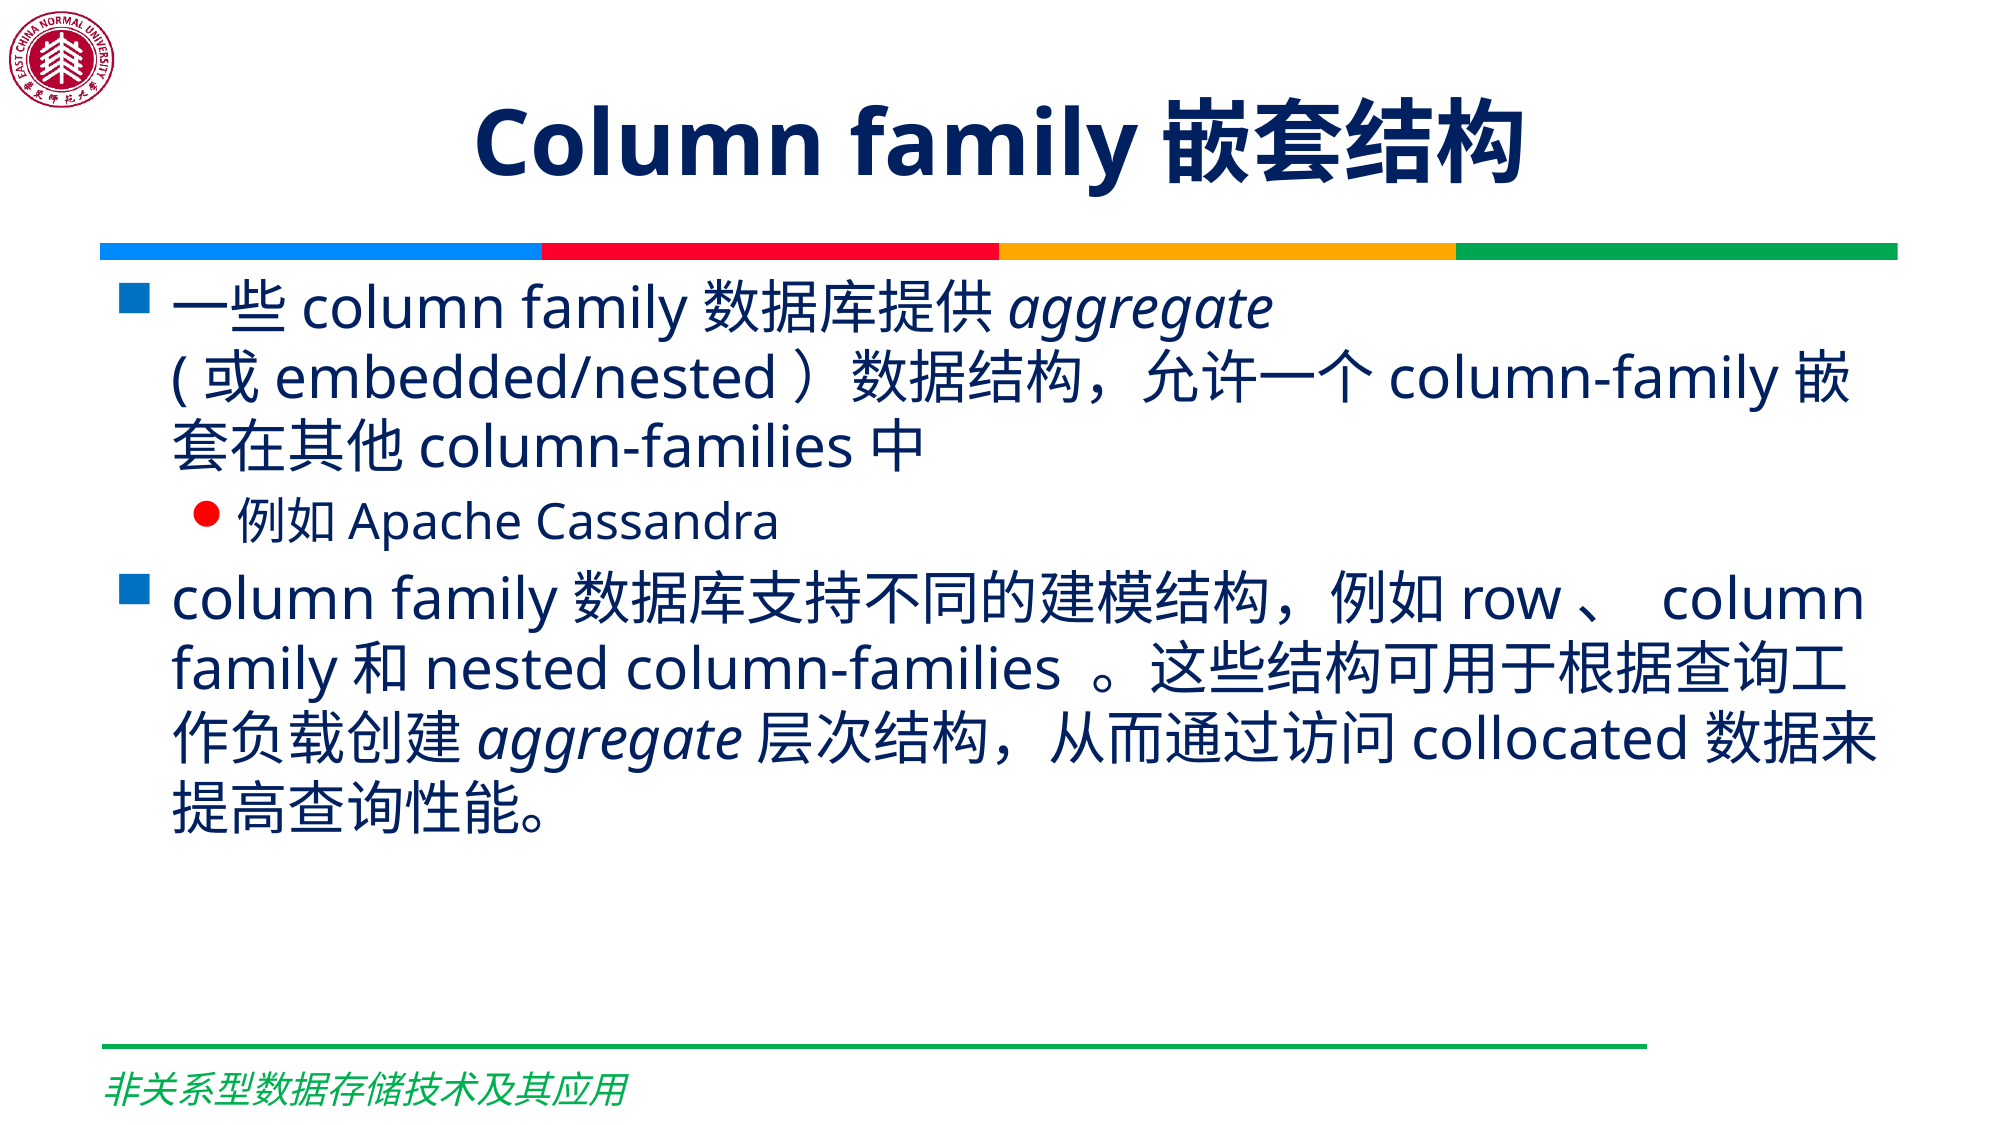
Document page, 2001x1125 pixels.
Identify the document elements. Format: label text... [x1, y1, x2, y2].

picture [86, 243, 1898, 260]
picture [7, 10, 115, 108]
title Column family嵌套结构 [99, 45, 1900, 233]
list 一些column family数据库提供aggregate (或embedded/nested）数据结构，允许一个column-family嵌套在其他column-families中 例如Apache Cassandra column family数据库支持不同的建模结构，例如row、 column family和nested column-families 。这些结构可用于根据查询工作负载创建aggregate层次结构，从而通过访问collocated数据来提高查询性能。 [99, 262, 1900, 1005]
